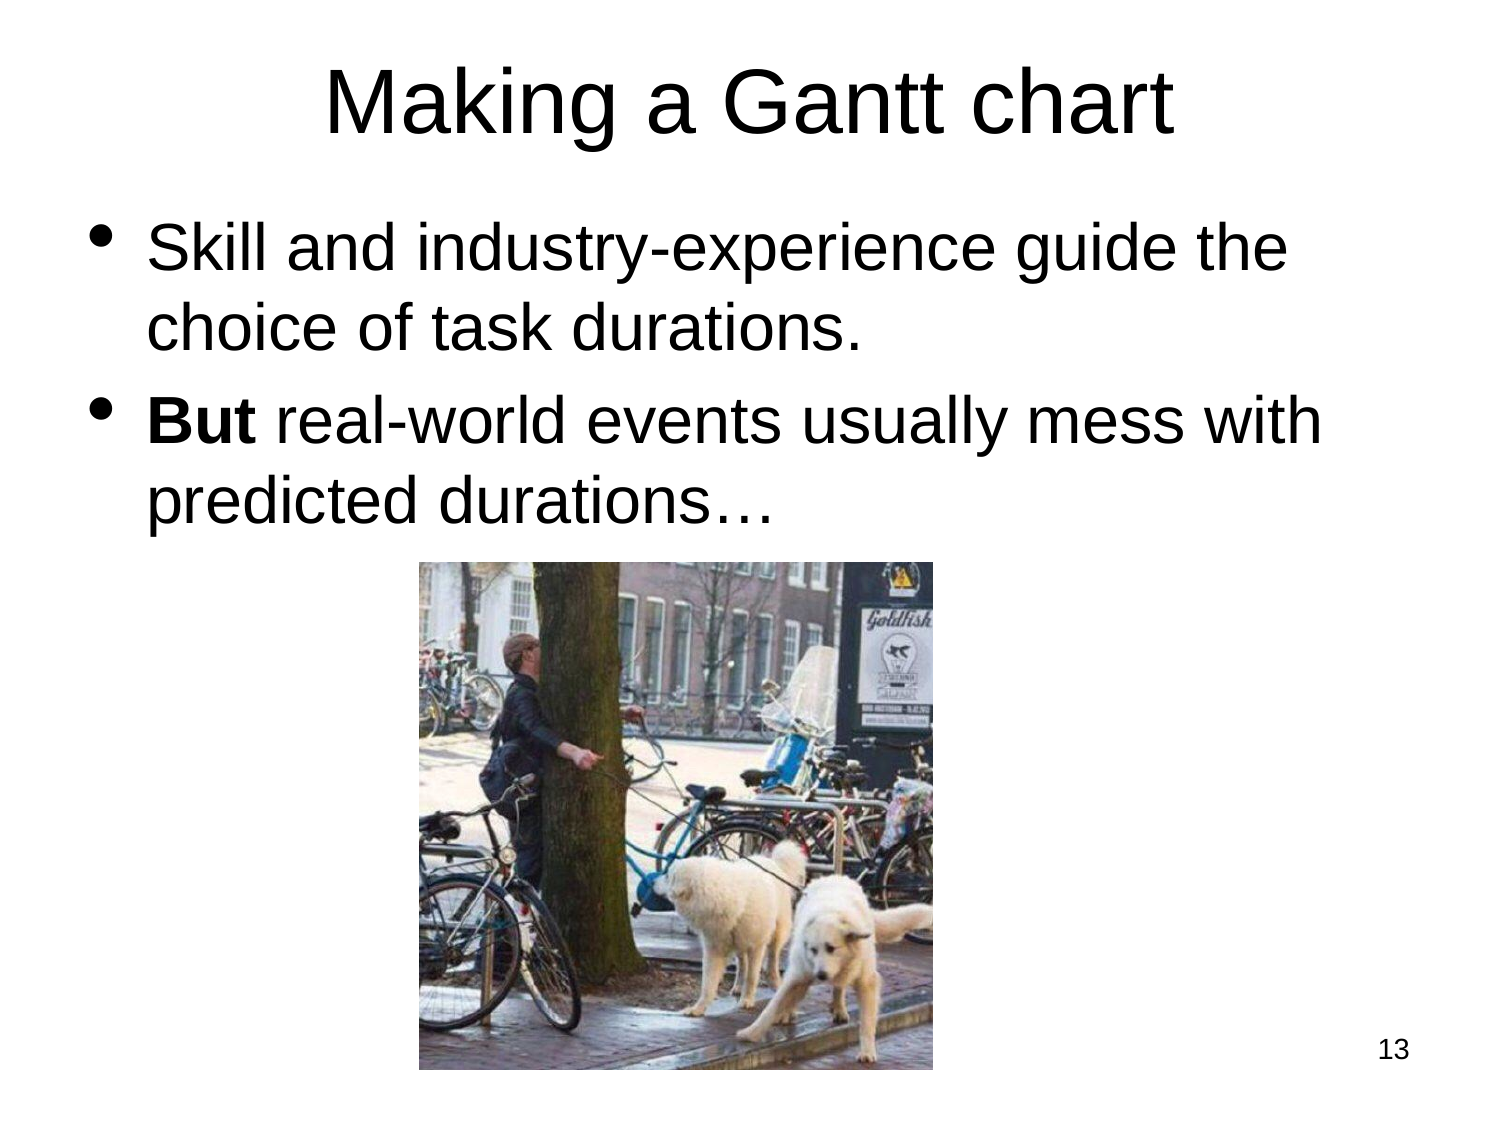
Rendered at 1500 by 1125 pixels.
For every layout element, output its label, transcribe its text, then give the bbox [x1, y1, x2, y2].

picture [418, 562, 933, 1071]
text_box Skill and industry-experience guide the choice of task durations. But real-world events usually mess with predicted durations… [75, 196, 1425, 563]
title Making a Gantt chart [75, 45, 1425, 149]
slide_number <number> [1210, 1023, 1425, 1102]
